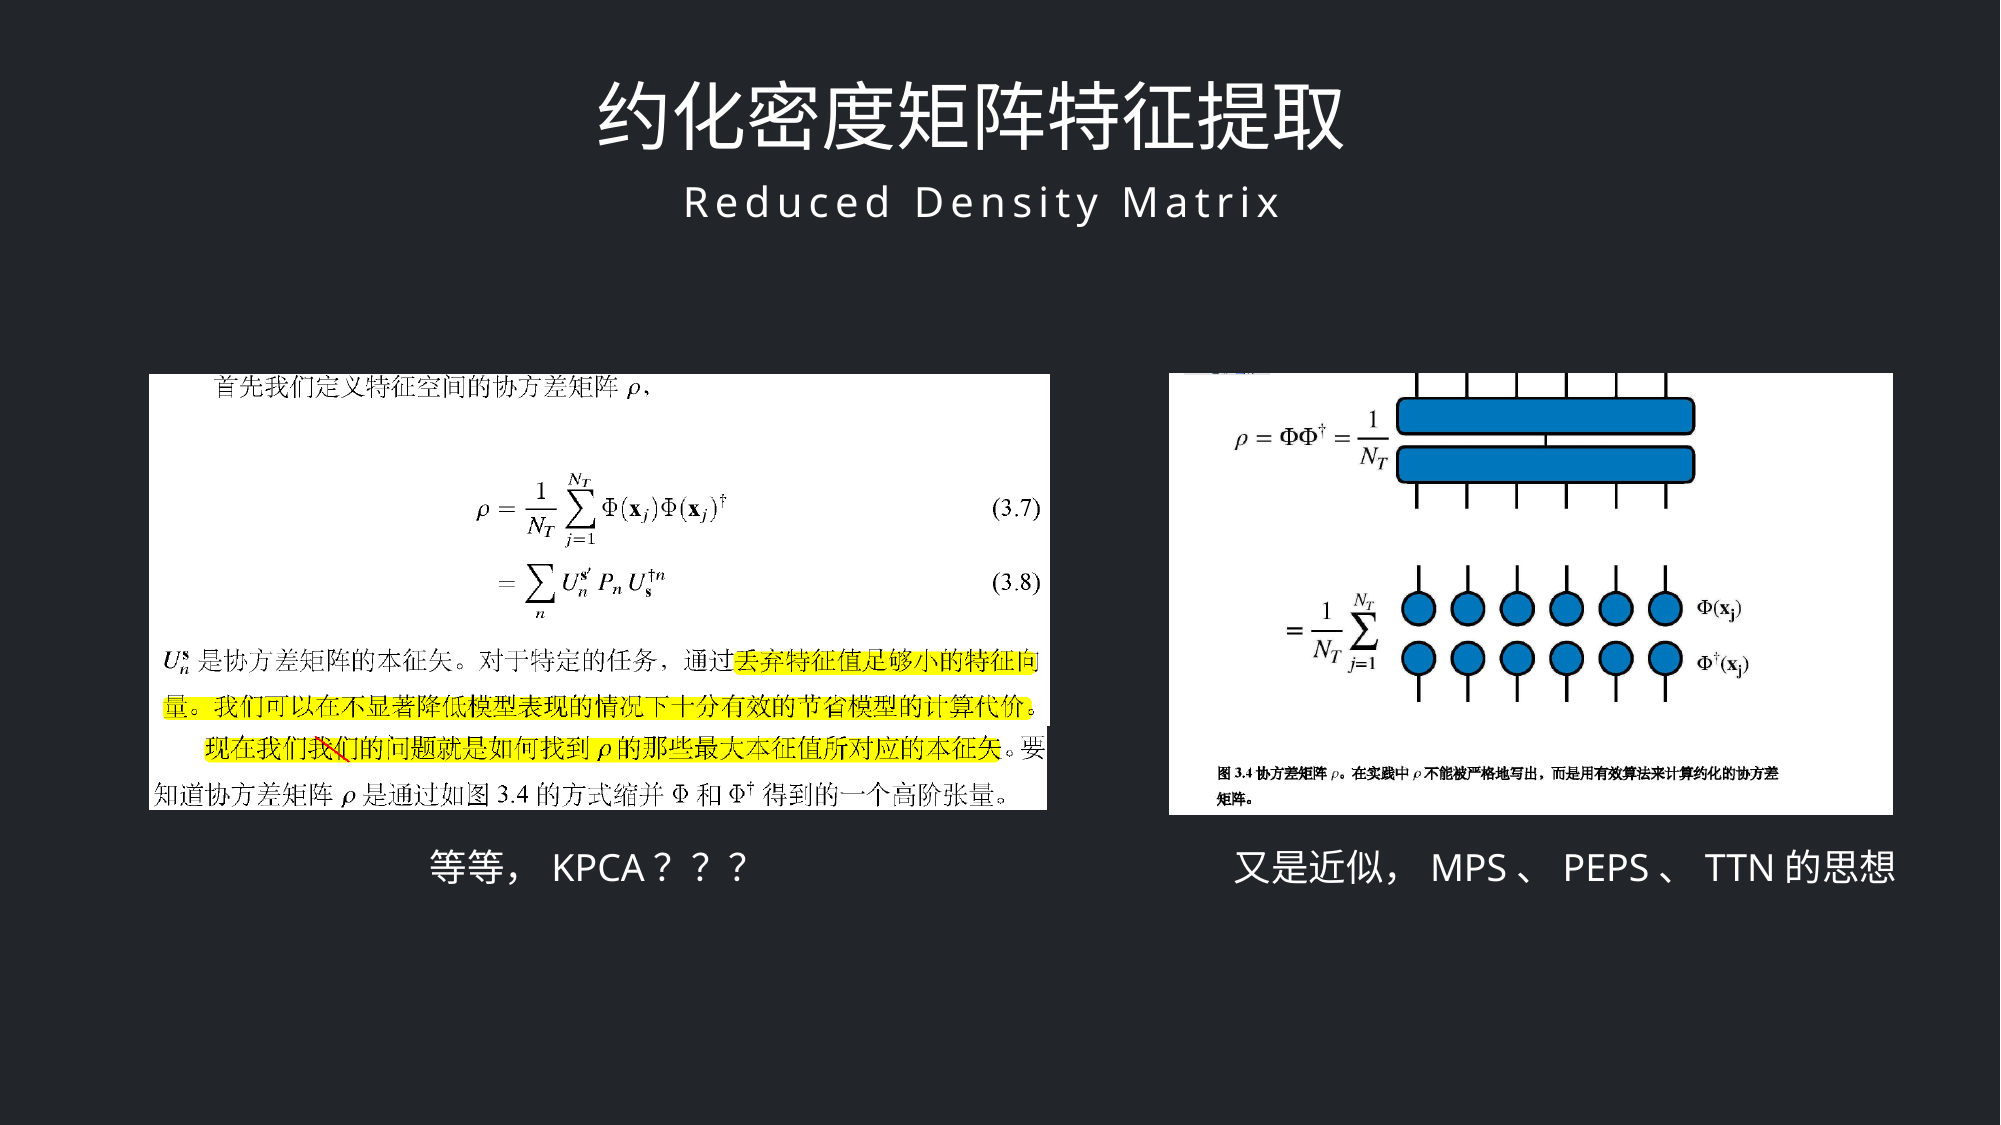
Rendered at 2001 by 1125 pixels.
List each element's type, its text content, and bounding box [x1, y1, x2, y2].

text_box 又是近似，MPS、PEPS、TTN的思想 [1218, 836, 1912, 896]
text_box Reduced Density Matrix [632, 168, 1330, 234]
text_box 约化密度矩阵特征提取 [581, 62, 1452, 168]
picture [1169, 373, 1893, 815]
picture [149, 374, 1050, 810]
text_box 等等，KPCA？？？ [414, 836, 782, 896]
